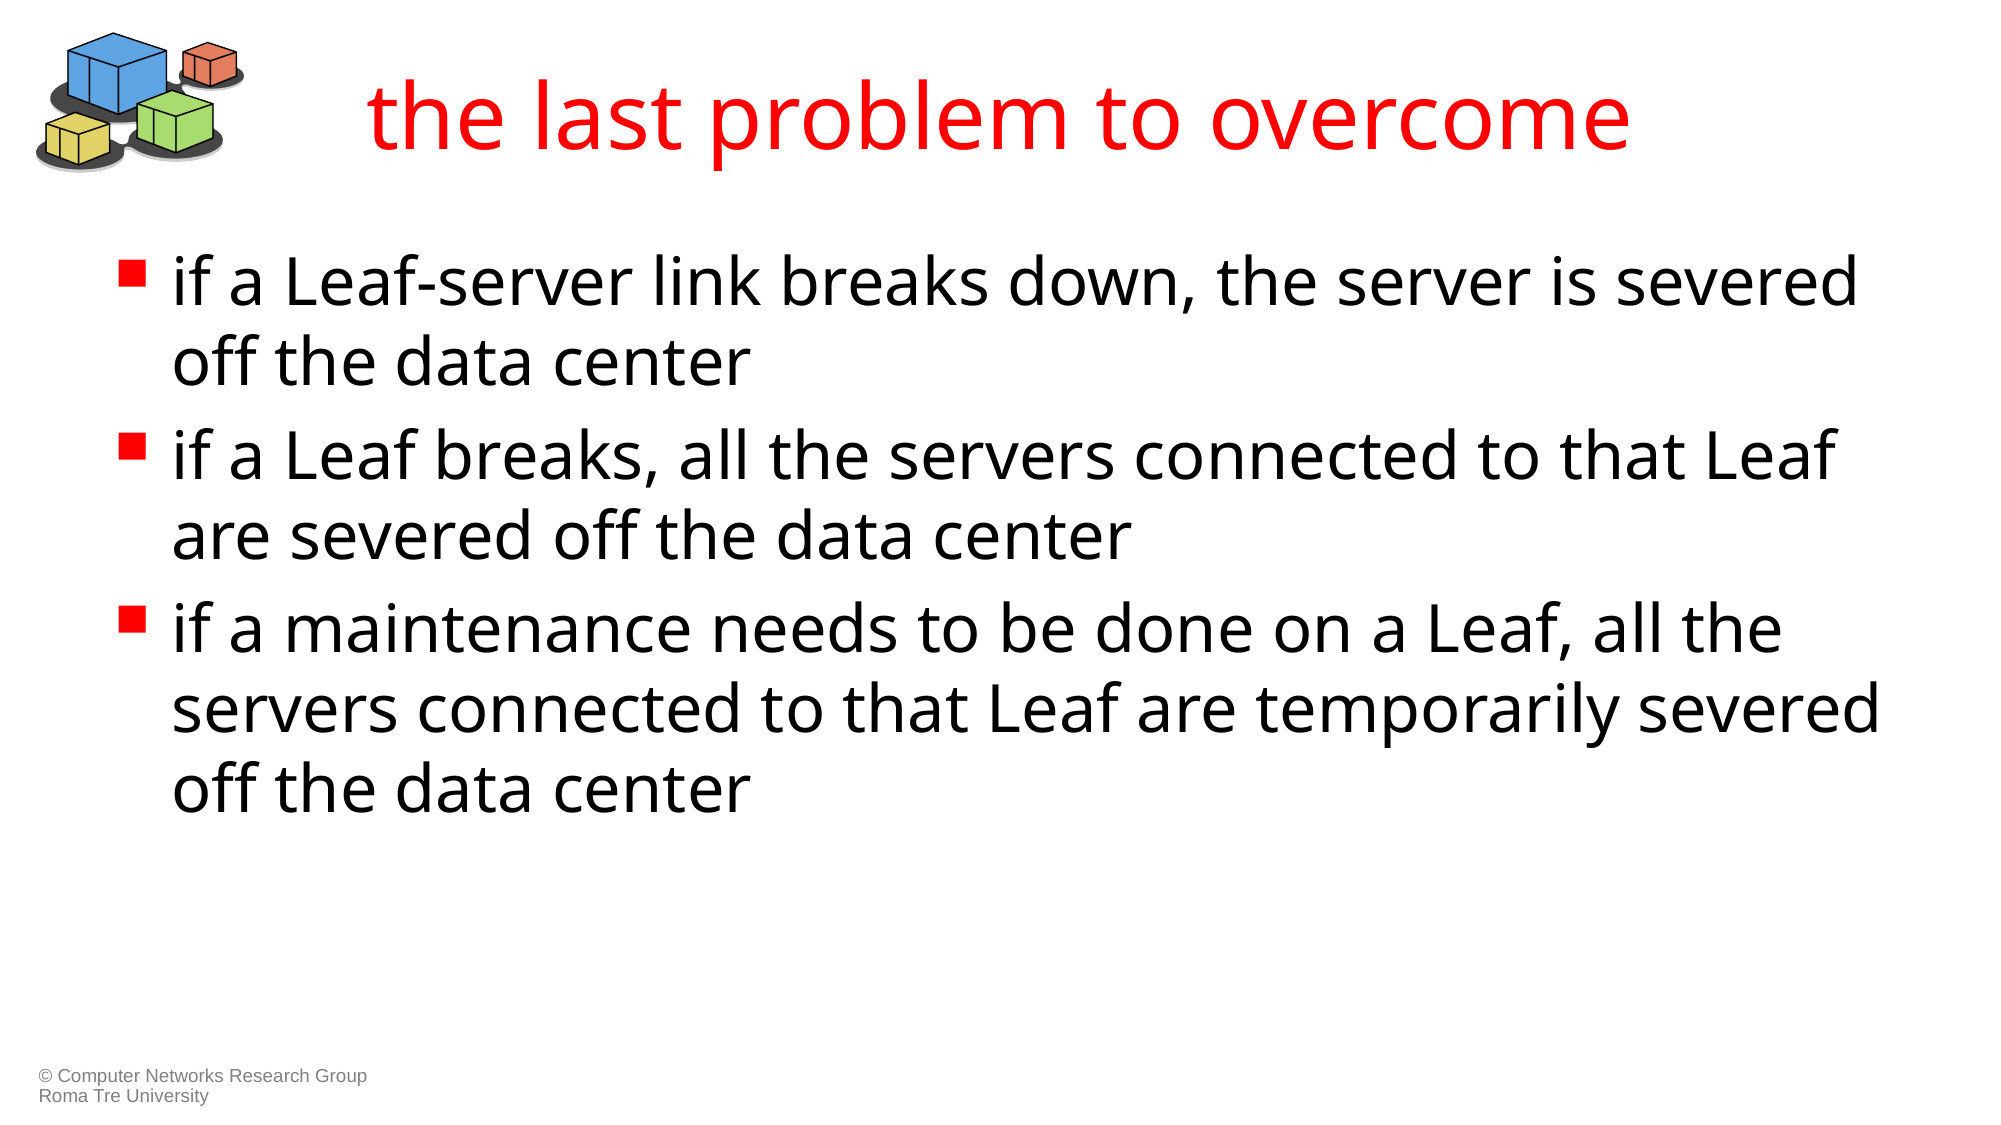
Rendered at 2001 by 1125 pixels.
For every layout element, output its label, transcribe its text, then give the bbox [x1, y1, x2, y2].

title the last problem to overcome [99, 19, 1900, 207]
picture [36, 32, 99, 173]
list if a Leaf-server link breaks down, the server is severed off the data center if a Leaf breaks, all the servers connected to that Leaf are severed off the data center if a maintenance needs to be done on a Leaf, all the servers connected to that Leaf are temporarily severed off the data center [99, 231, 1900, 1005]
